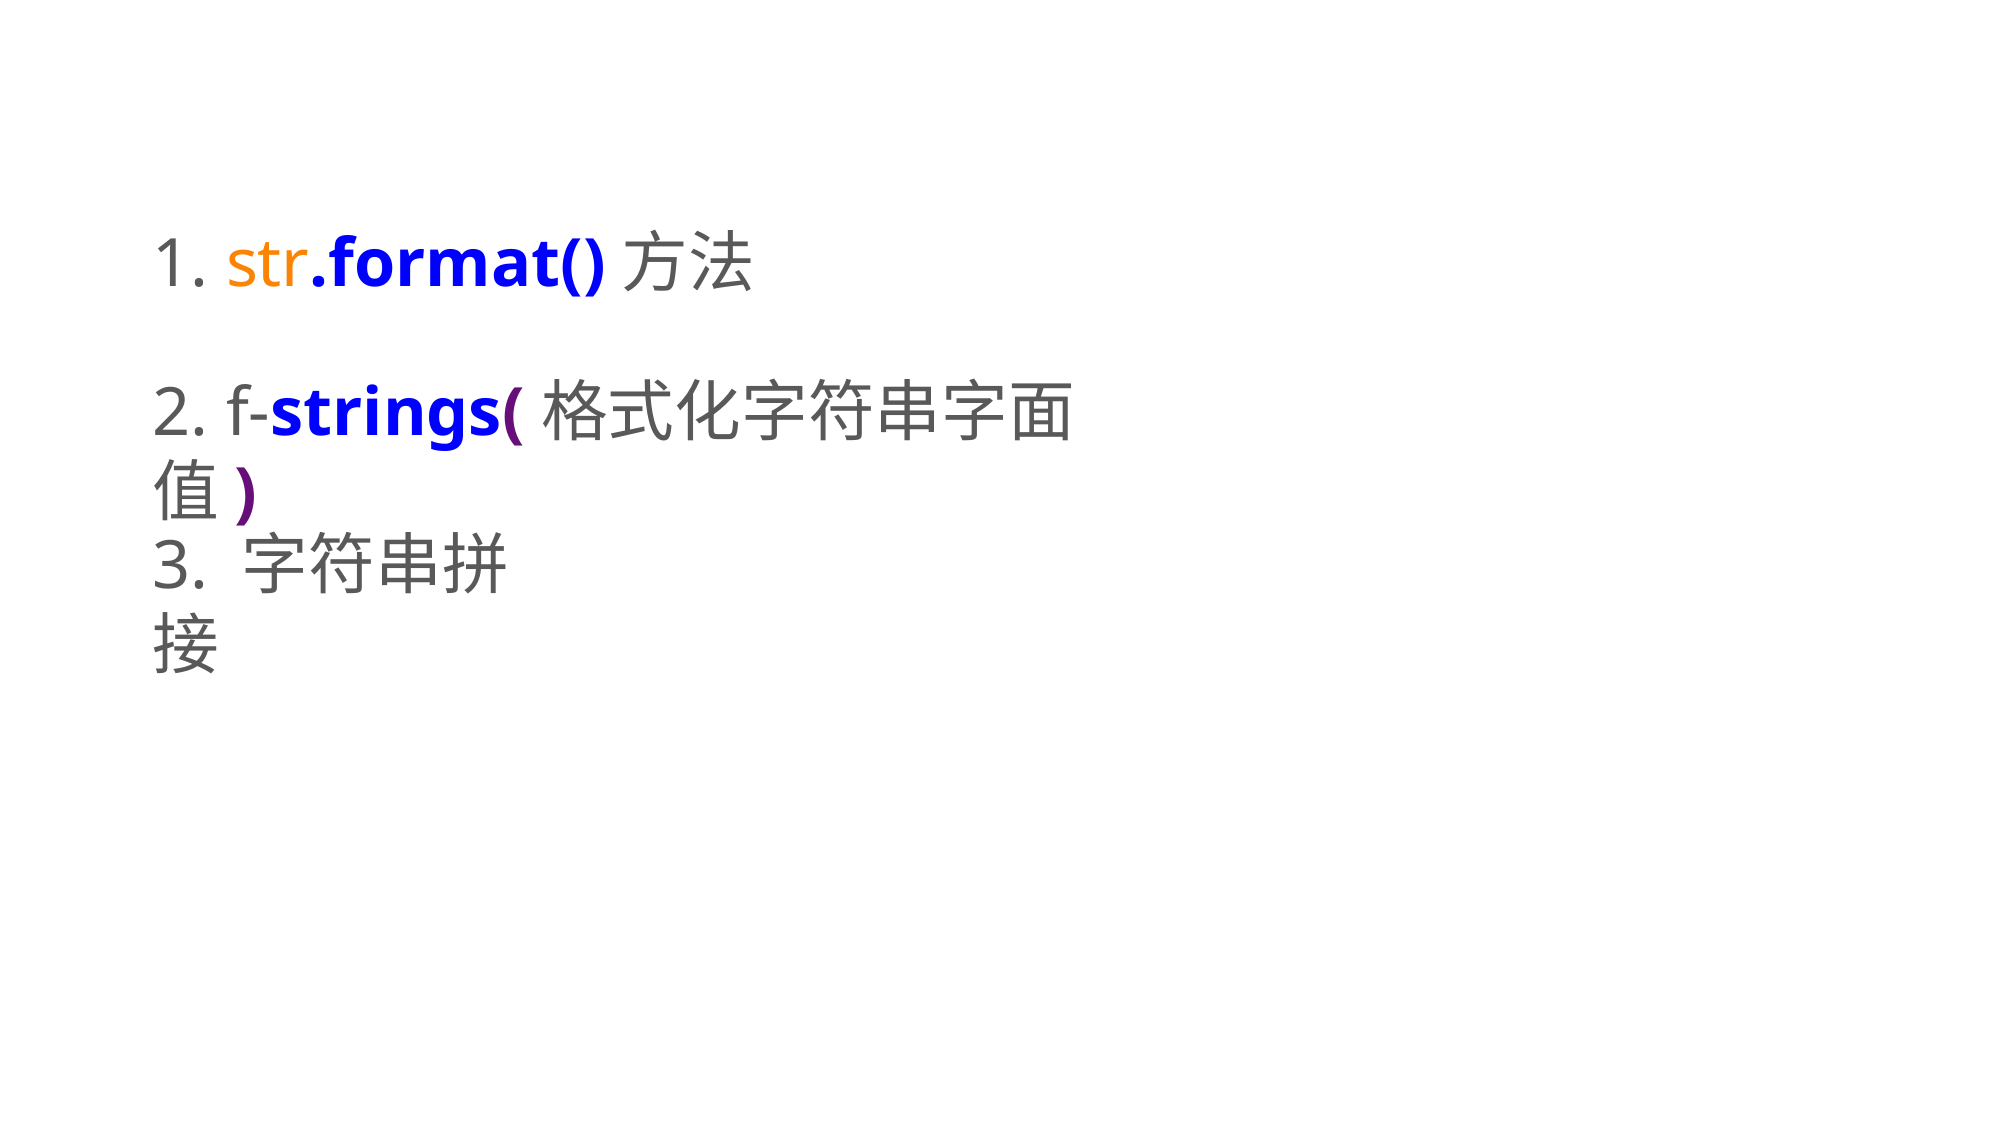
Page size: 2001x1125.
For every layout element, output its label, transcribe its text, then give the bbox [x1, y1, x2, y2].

text_box 2. f-strings(格式化字符串字面值) [137, 361, 1189, 537]
text_box 1. str.format()方法 [137, 212, 777, 307]
text_box 3. 字符串拼接 [137, 514, 575, 690]
